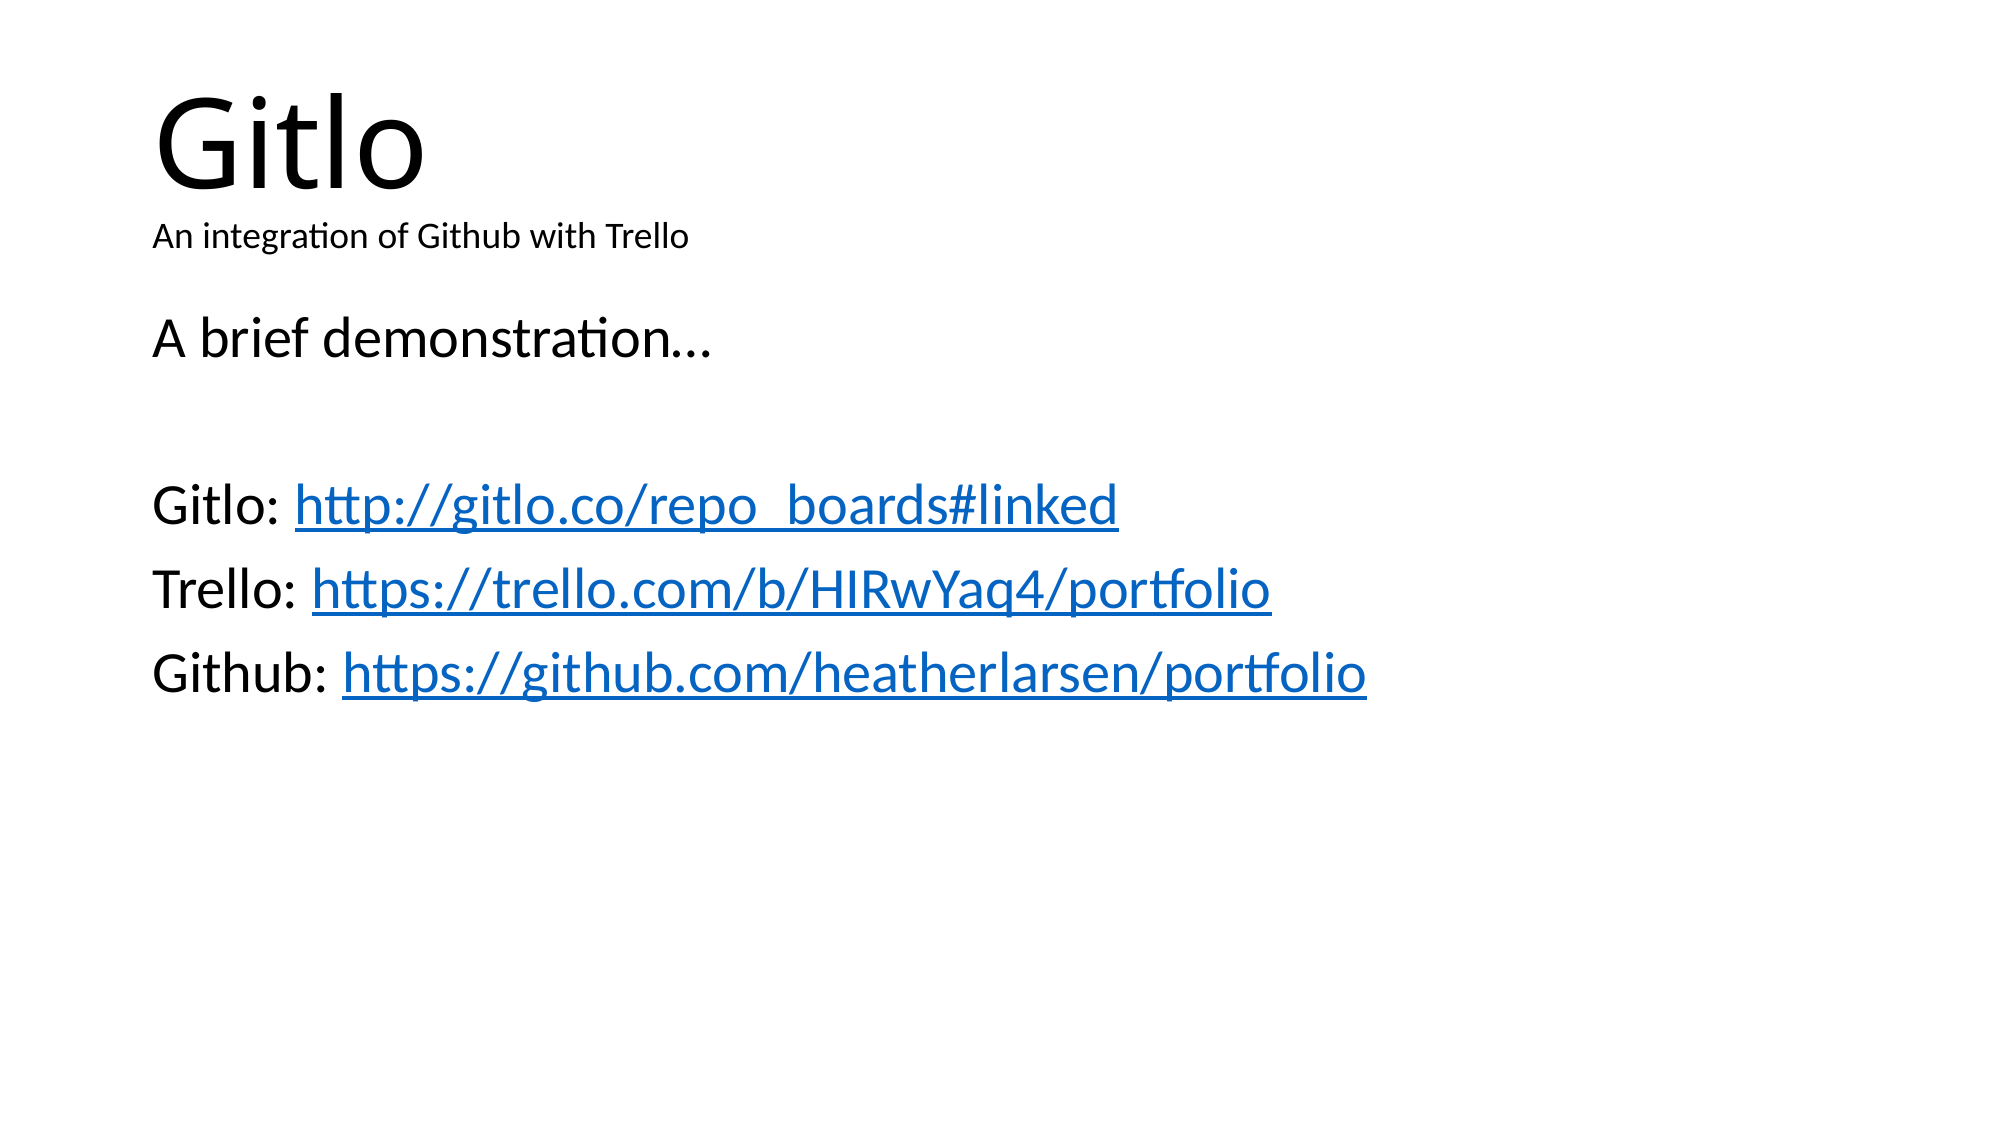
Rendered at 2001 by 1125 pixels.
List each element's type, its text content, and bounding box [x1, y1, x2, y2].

title Gitlo An integration of Github with Trello [137, 59, 1863, 278]
list A brief demonstration… Gitlo: http://gitlo.co/repo_boards#linked Trello: https://trello.com/b/HIRwYaq4/portfolio Github: https://github.com/heatherlarsen/portfolio [137, 299, 1863, 1014]
